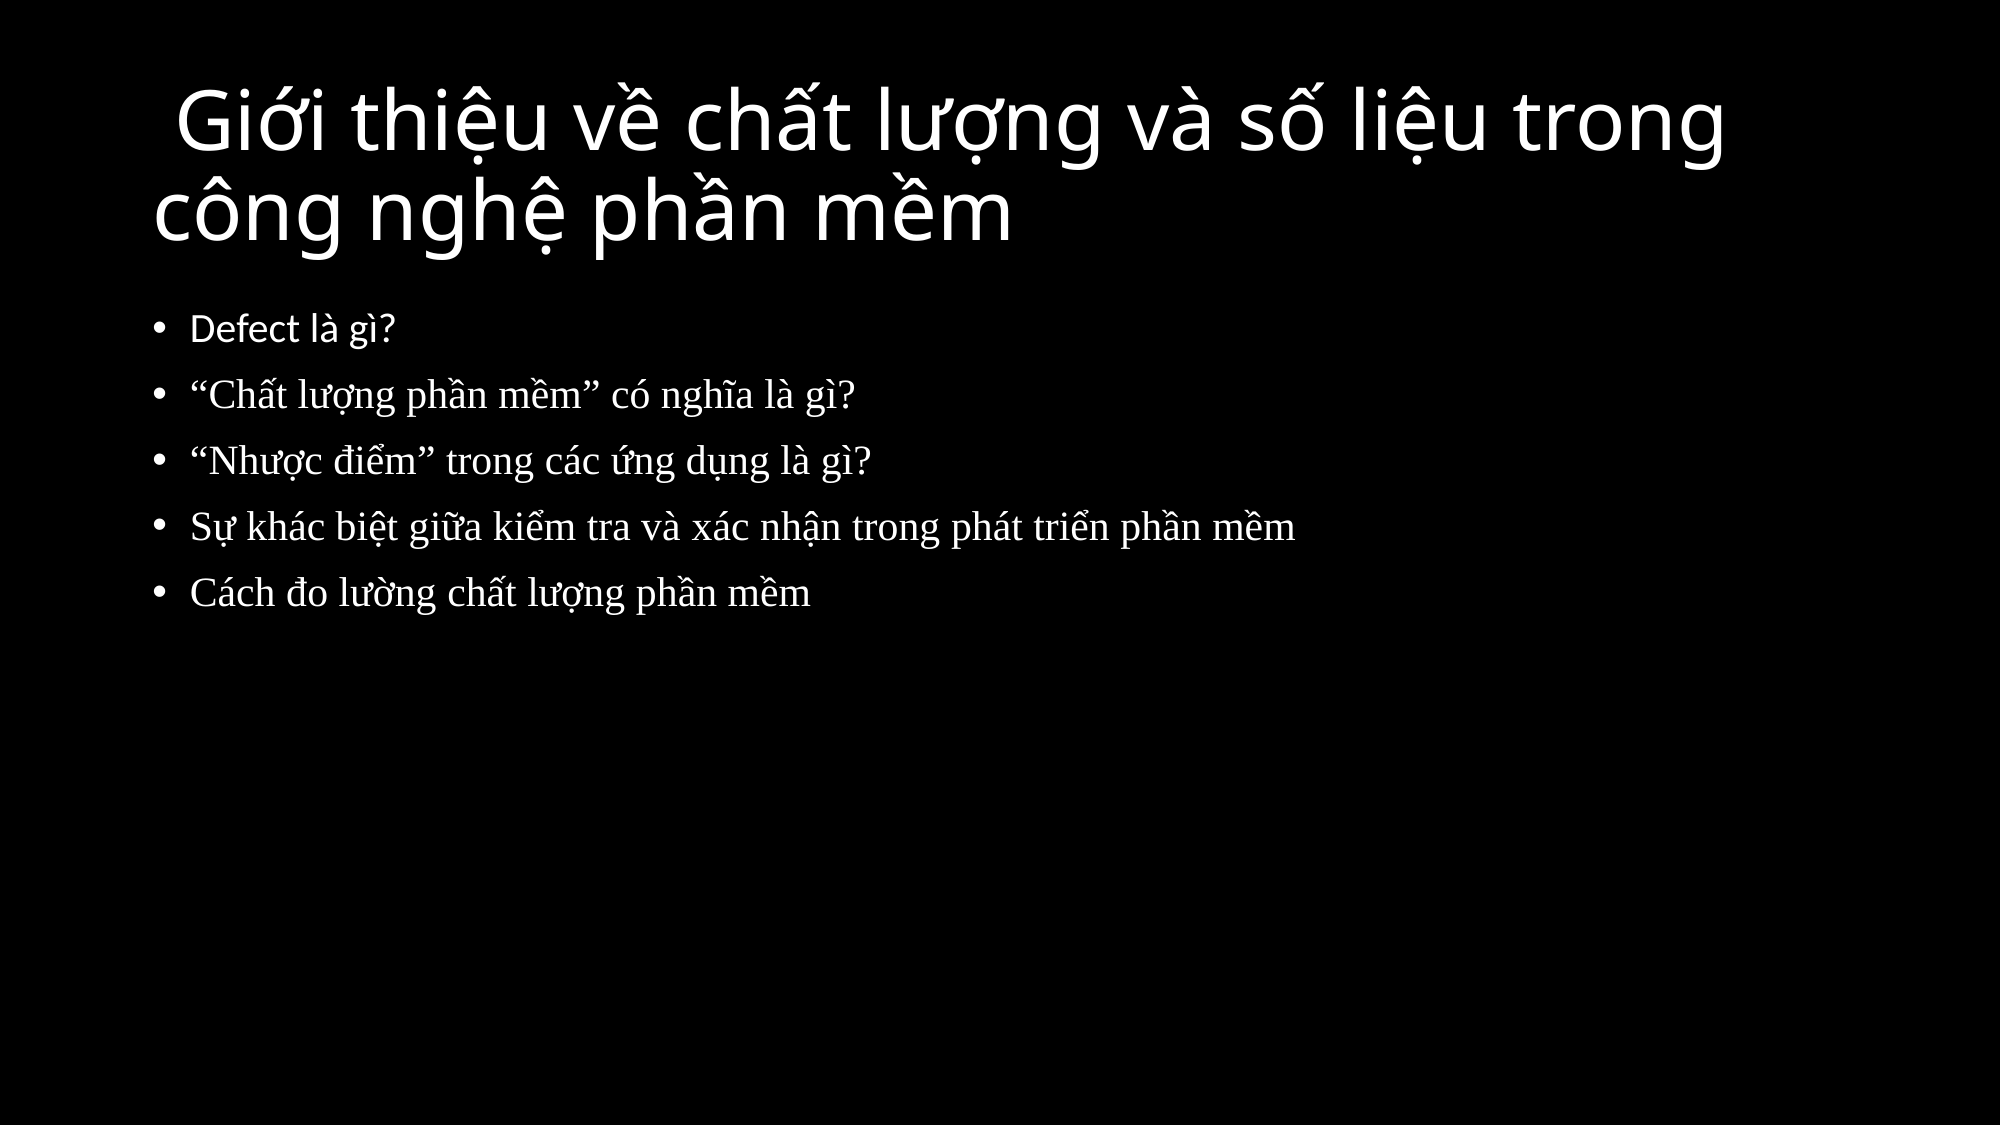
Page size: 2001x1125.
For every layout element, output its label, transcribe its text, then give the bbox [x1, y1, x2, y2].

title Giới thiệu về chất lượng và số liệu trong công nghệ phần mềm [137, 59, 1863, 278]
list Defect là gì? “Chất lượng phần mềm” có nghĩa là gì? “Nhược điểm” trong các ứng dụng là gì? Sự khác biệt giữa kiểm tra và xác nhận trong phát triển phần mềm Cách đo lường chất lượng phần mềm [137, 299, 1863, 1014]
